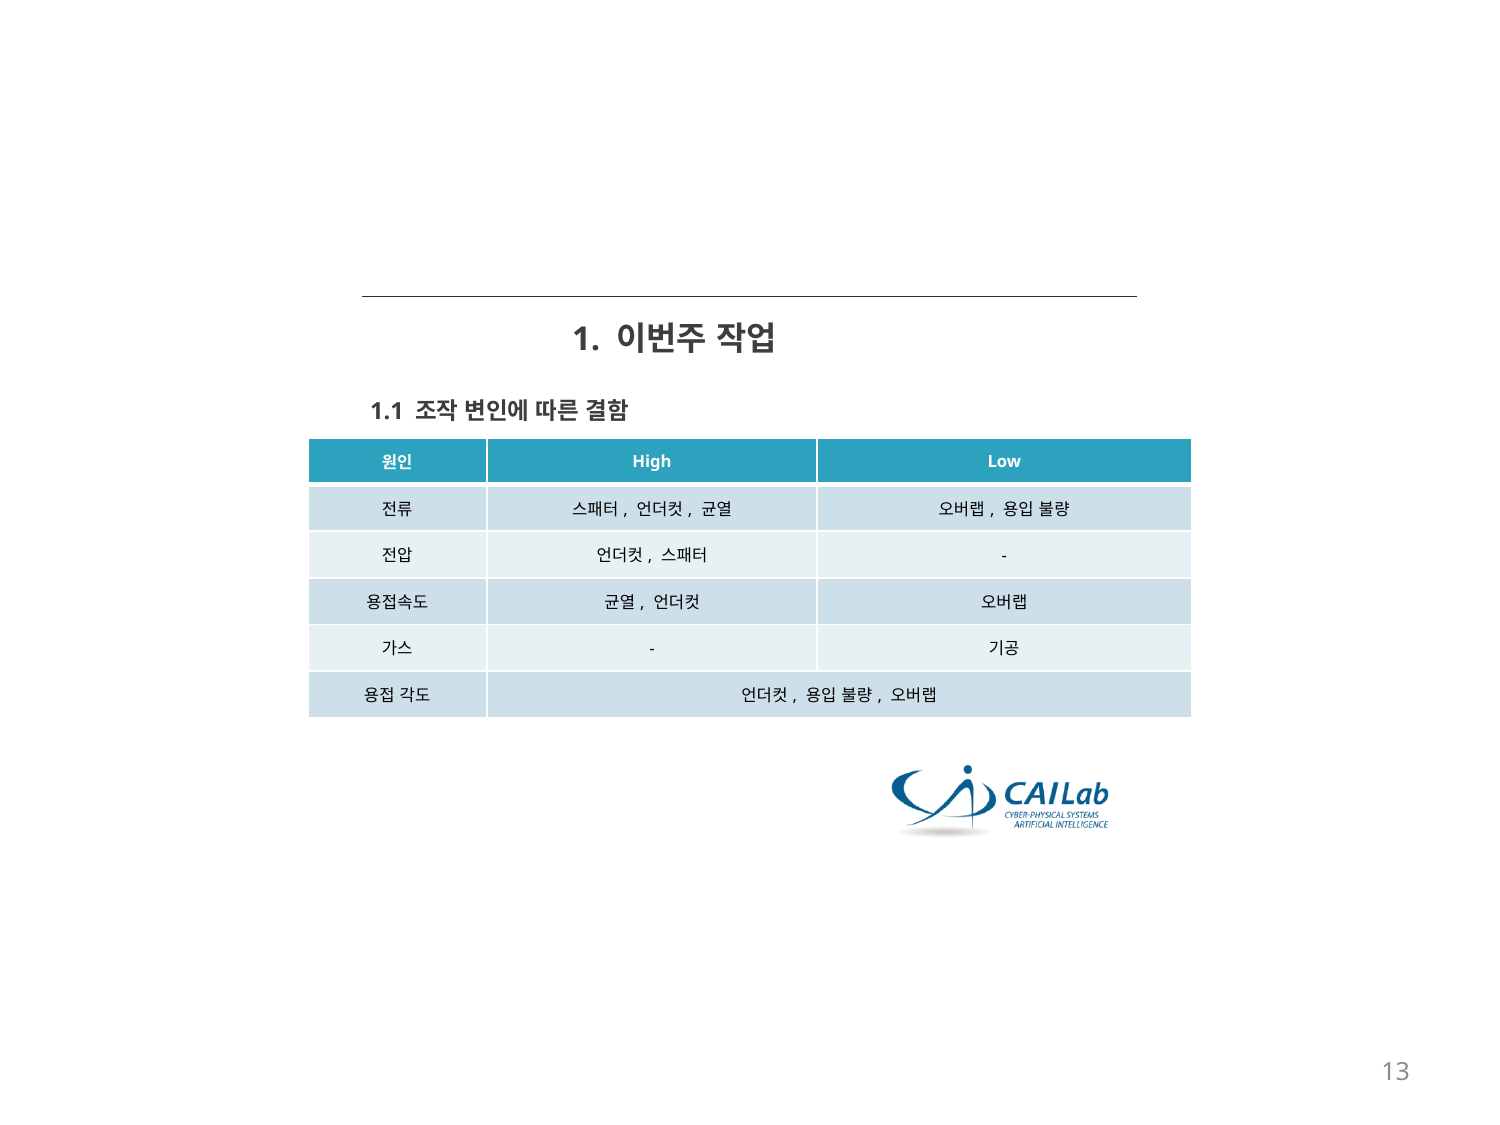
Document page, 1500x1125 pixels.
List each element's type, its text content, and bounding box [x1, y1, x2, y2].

table_cell 용접 각도 [309, 672, 486, 717]
picture [857, 731, 1148, 873]
table_header 원인 [309, 439, 486, 482]
table_cell 가스 [309, 625, 486, 670]
table_cell 오버랩, 용입 불량 [818, 487, 1191, 530]
table_cell - [488, 625, 816, 670]
table_cell 기공 [818, 625, 1191, 670]
slide_number 13 [1074, 1042, 1425, 1103]
table_cell 전압 [309, 532, 486, 577]
table_cell - [818, 532, 1191, 577]
table_cell 전류 [309, 487, 486, 530]
table_cell 균열, 언더컷 [488, 579, 816, 624]
table_header High [488, 439, 816, 482]
table_header Low [818, 439, 1191, 482]
text_box 1.1 조작 변인에 따른 결함 [361, 391, 1014, 431]
table_cell 언더컷, 용입 불량, 오버랩 [488, 672, 1191, 717]
table_cell 용접속도 [309, 579, 486, 624]
table_cell 스패터, 언더컷, 균열 [488, 487, 816, 530]
text_box [351, 352, 1134, 437]
table_cell 오버랩 [818, 579, 1191, 624]
title 1. 이번주 작업 [351, 310, 998, 365]
table_cell 언더컷, 스패터 [488, 532, 816, 577]
